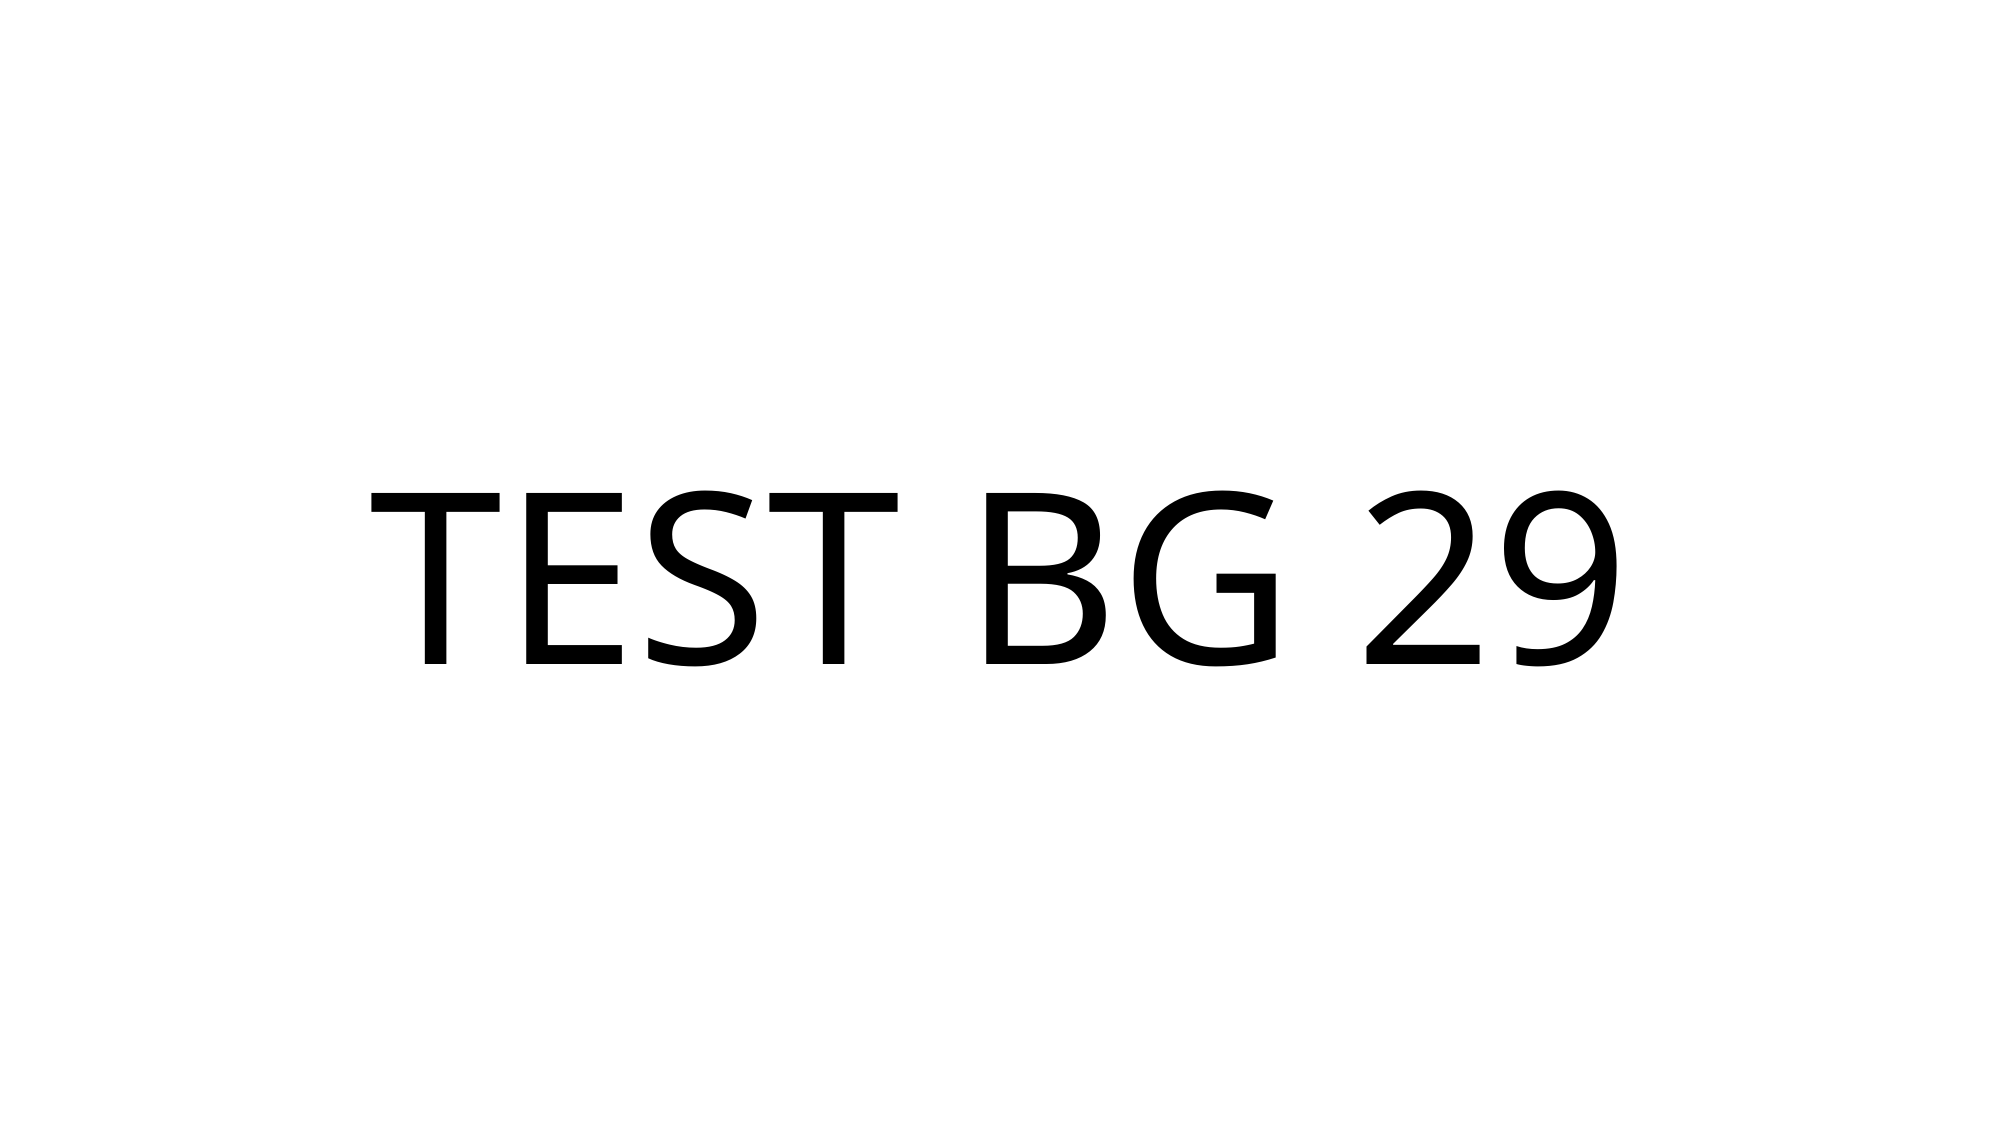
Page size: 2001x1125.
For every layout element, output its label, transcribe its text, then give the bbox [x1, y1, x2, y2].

title TEST BG 29 [249, 332, 1750, 725]
